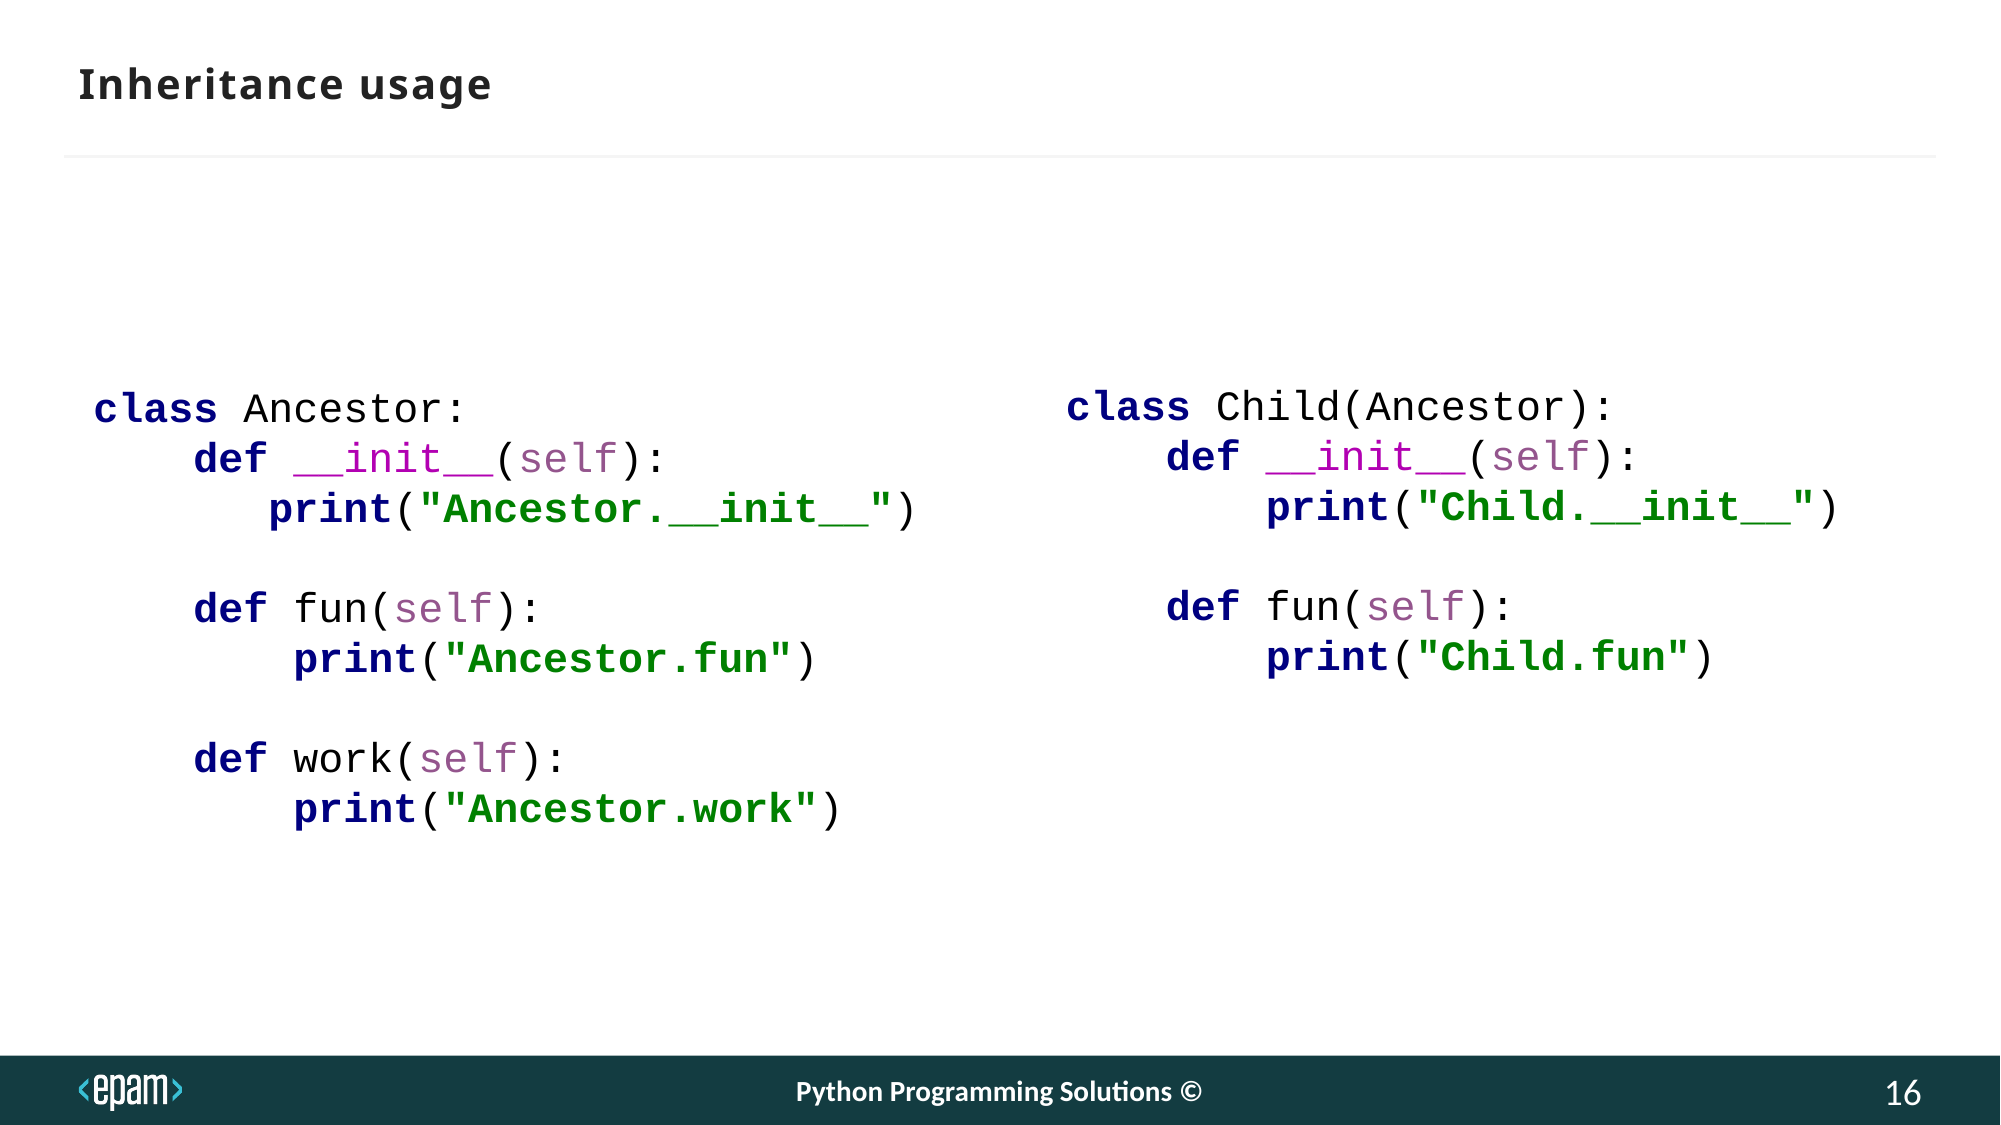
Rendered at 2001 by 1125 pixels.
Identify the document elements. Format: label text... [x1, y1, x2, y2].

title Inheritance usage [78, 50, 1922, 116]
text_box class Child(Ancestor): def __init__(self): print("Child.__init__") def fun(self): print("Child.fun") [1051, 371, 2000, 687]
text_box Python Programming Solutions © [525, 1055, 1475, 1125]
slide_number 16 [1821, 1056, 1922, 1125]
text_box class Ancestor: def __init__(self): print("Ancestor.__init__") def fun(self): print("Ancestor.fun") def work(self): print("Ancestor.work") [78, 373, 949, 839]
